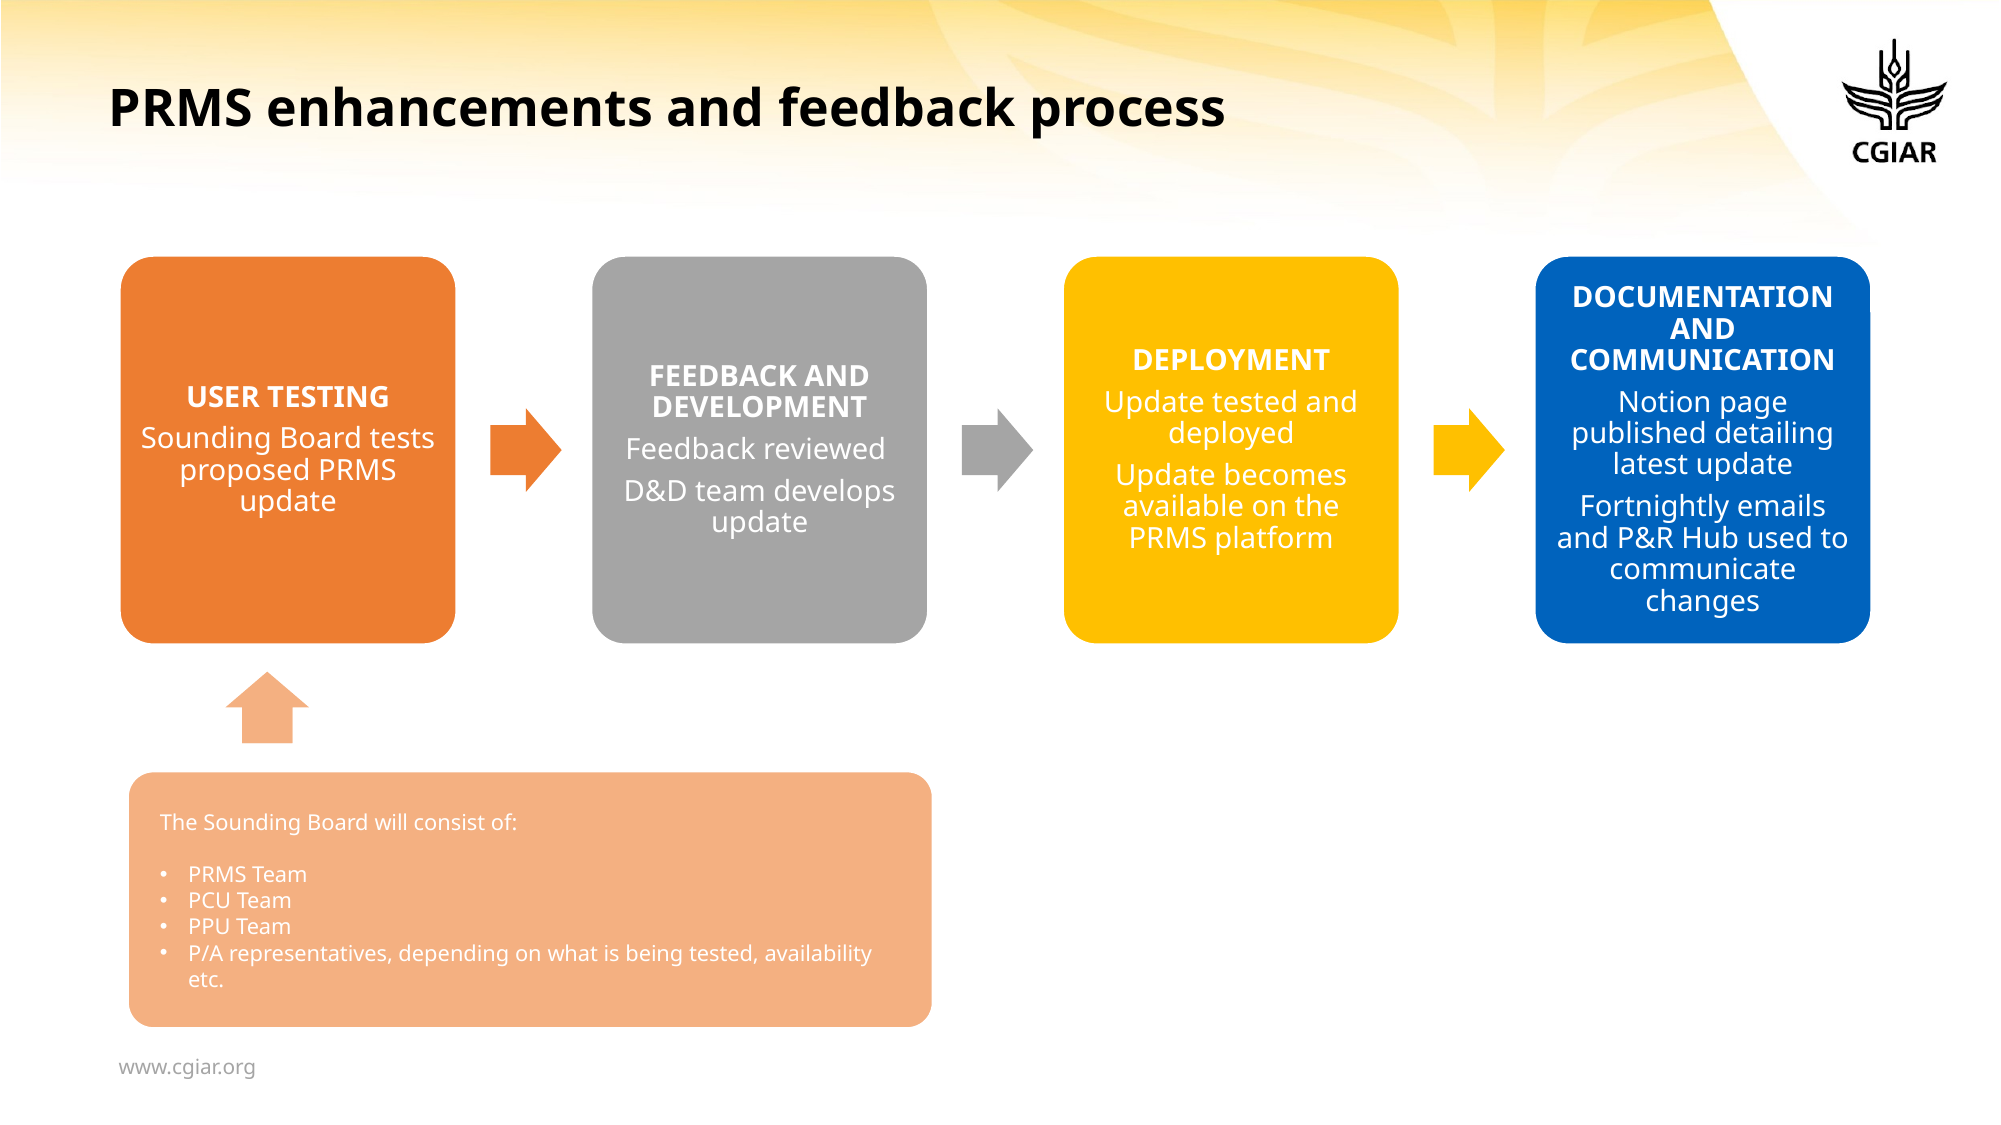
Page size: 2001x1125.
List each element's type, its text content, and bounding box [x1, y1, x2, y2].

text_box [231, 665, 304, 750]
picture [1, 0, 1999, 1125]
title PRMS enhancements and feedback process [93, 74, 1725, 202]
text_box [127, 771, 933, 1029]
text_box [119, 255, 1872, 645]
